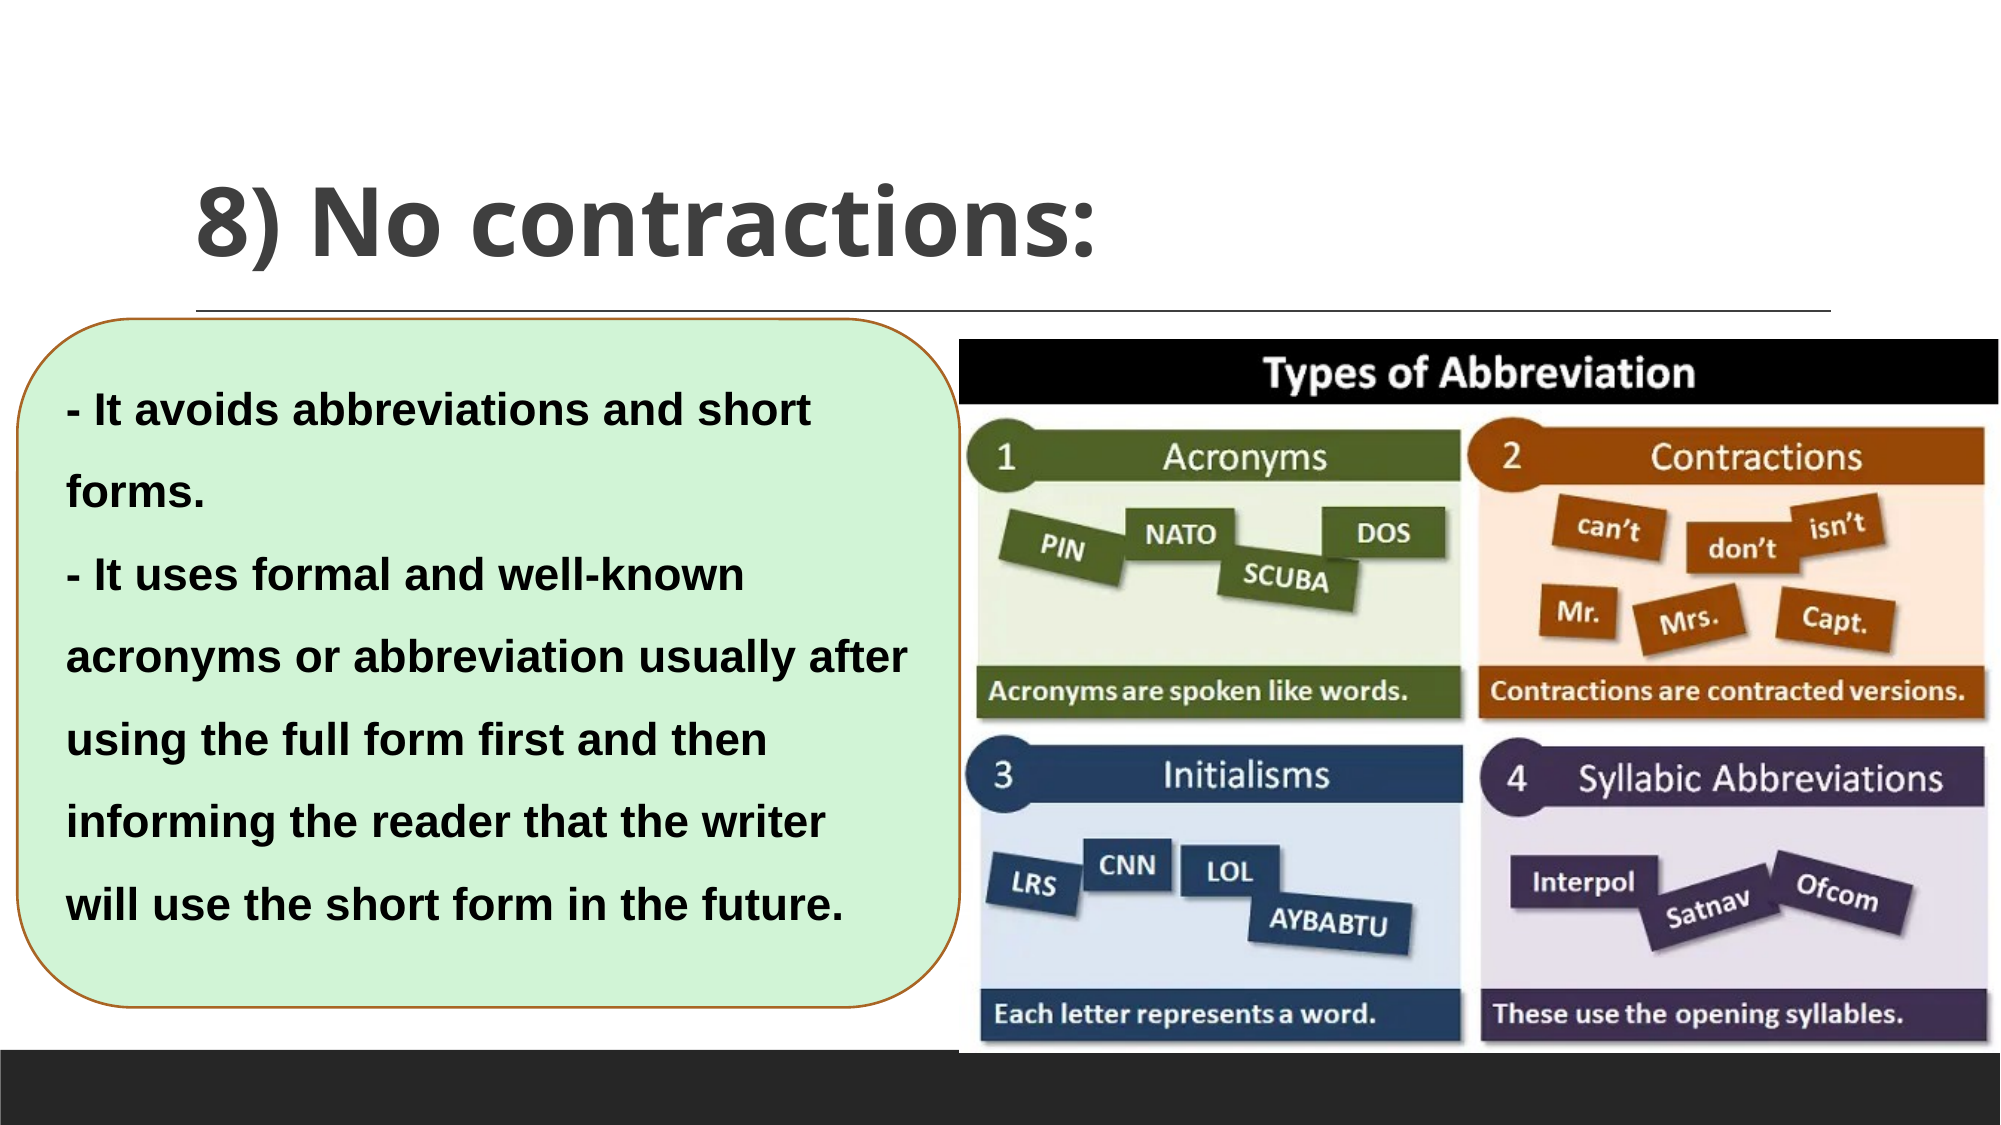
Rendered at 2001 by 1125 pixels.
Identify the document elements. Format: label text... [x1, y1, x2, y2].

title 8) No contractions: [180, 47, 1830, 285]
text_box - It avoids abbreviations and short forms. - It uses formal and well-known acronyms or abbreviation usually after using the full form first and then informing the reader that the writer will use the short form in the future. [17, 318, 954, 1008]
picture [959, 339, 2000, 1053]
